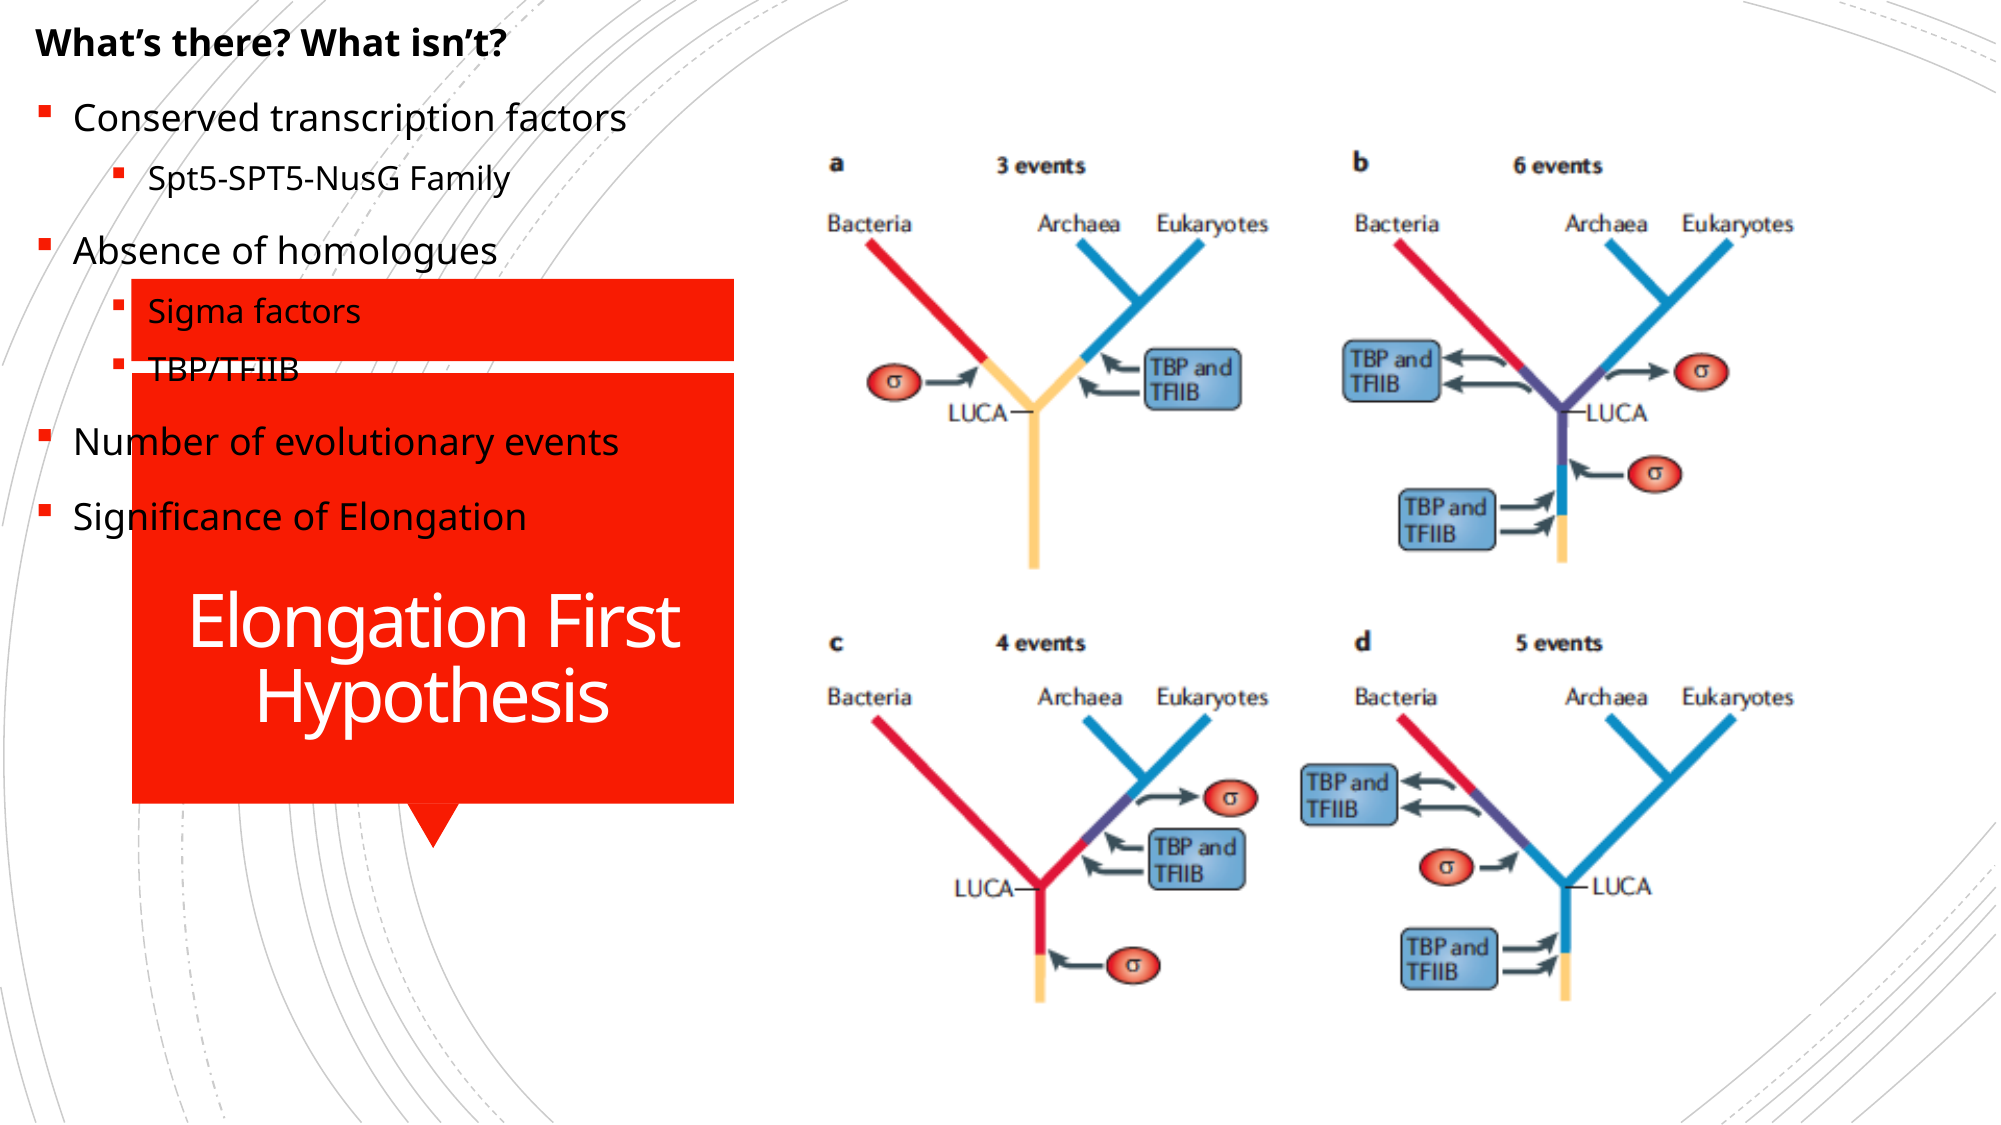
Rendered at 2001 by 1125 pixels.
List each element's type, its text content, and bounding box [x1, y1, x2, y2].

title Elongation First Hypothesis [145, 385, 720, 789]
picture [788, 132, 1821, 1014]
list What’s there? What isn’t? Conserved transcription factors Spt5-SPT5-NusG Family Absence of homologues Sigma factors TBP/TFIIB Number of evolutionary events Significance of Elongation [20, 0, 655, 574]
